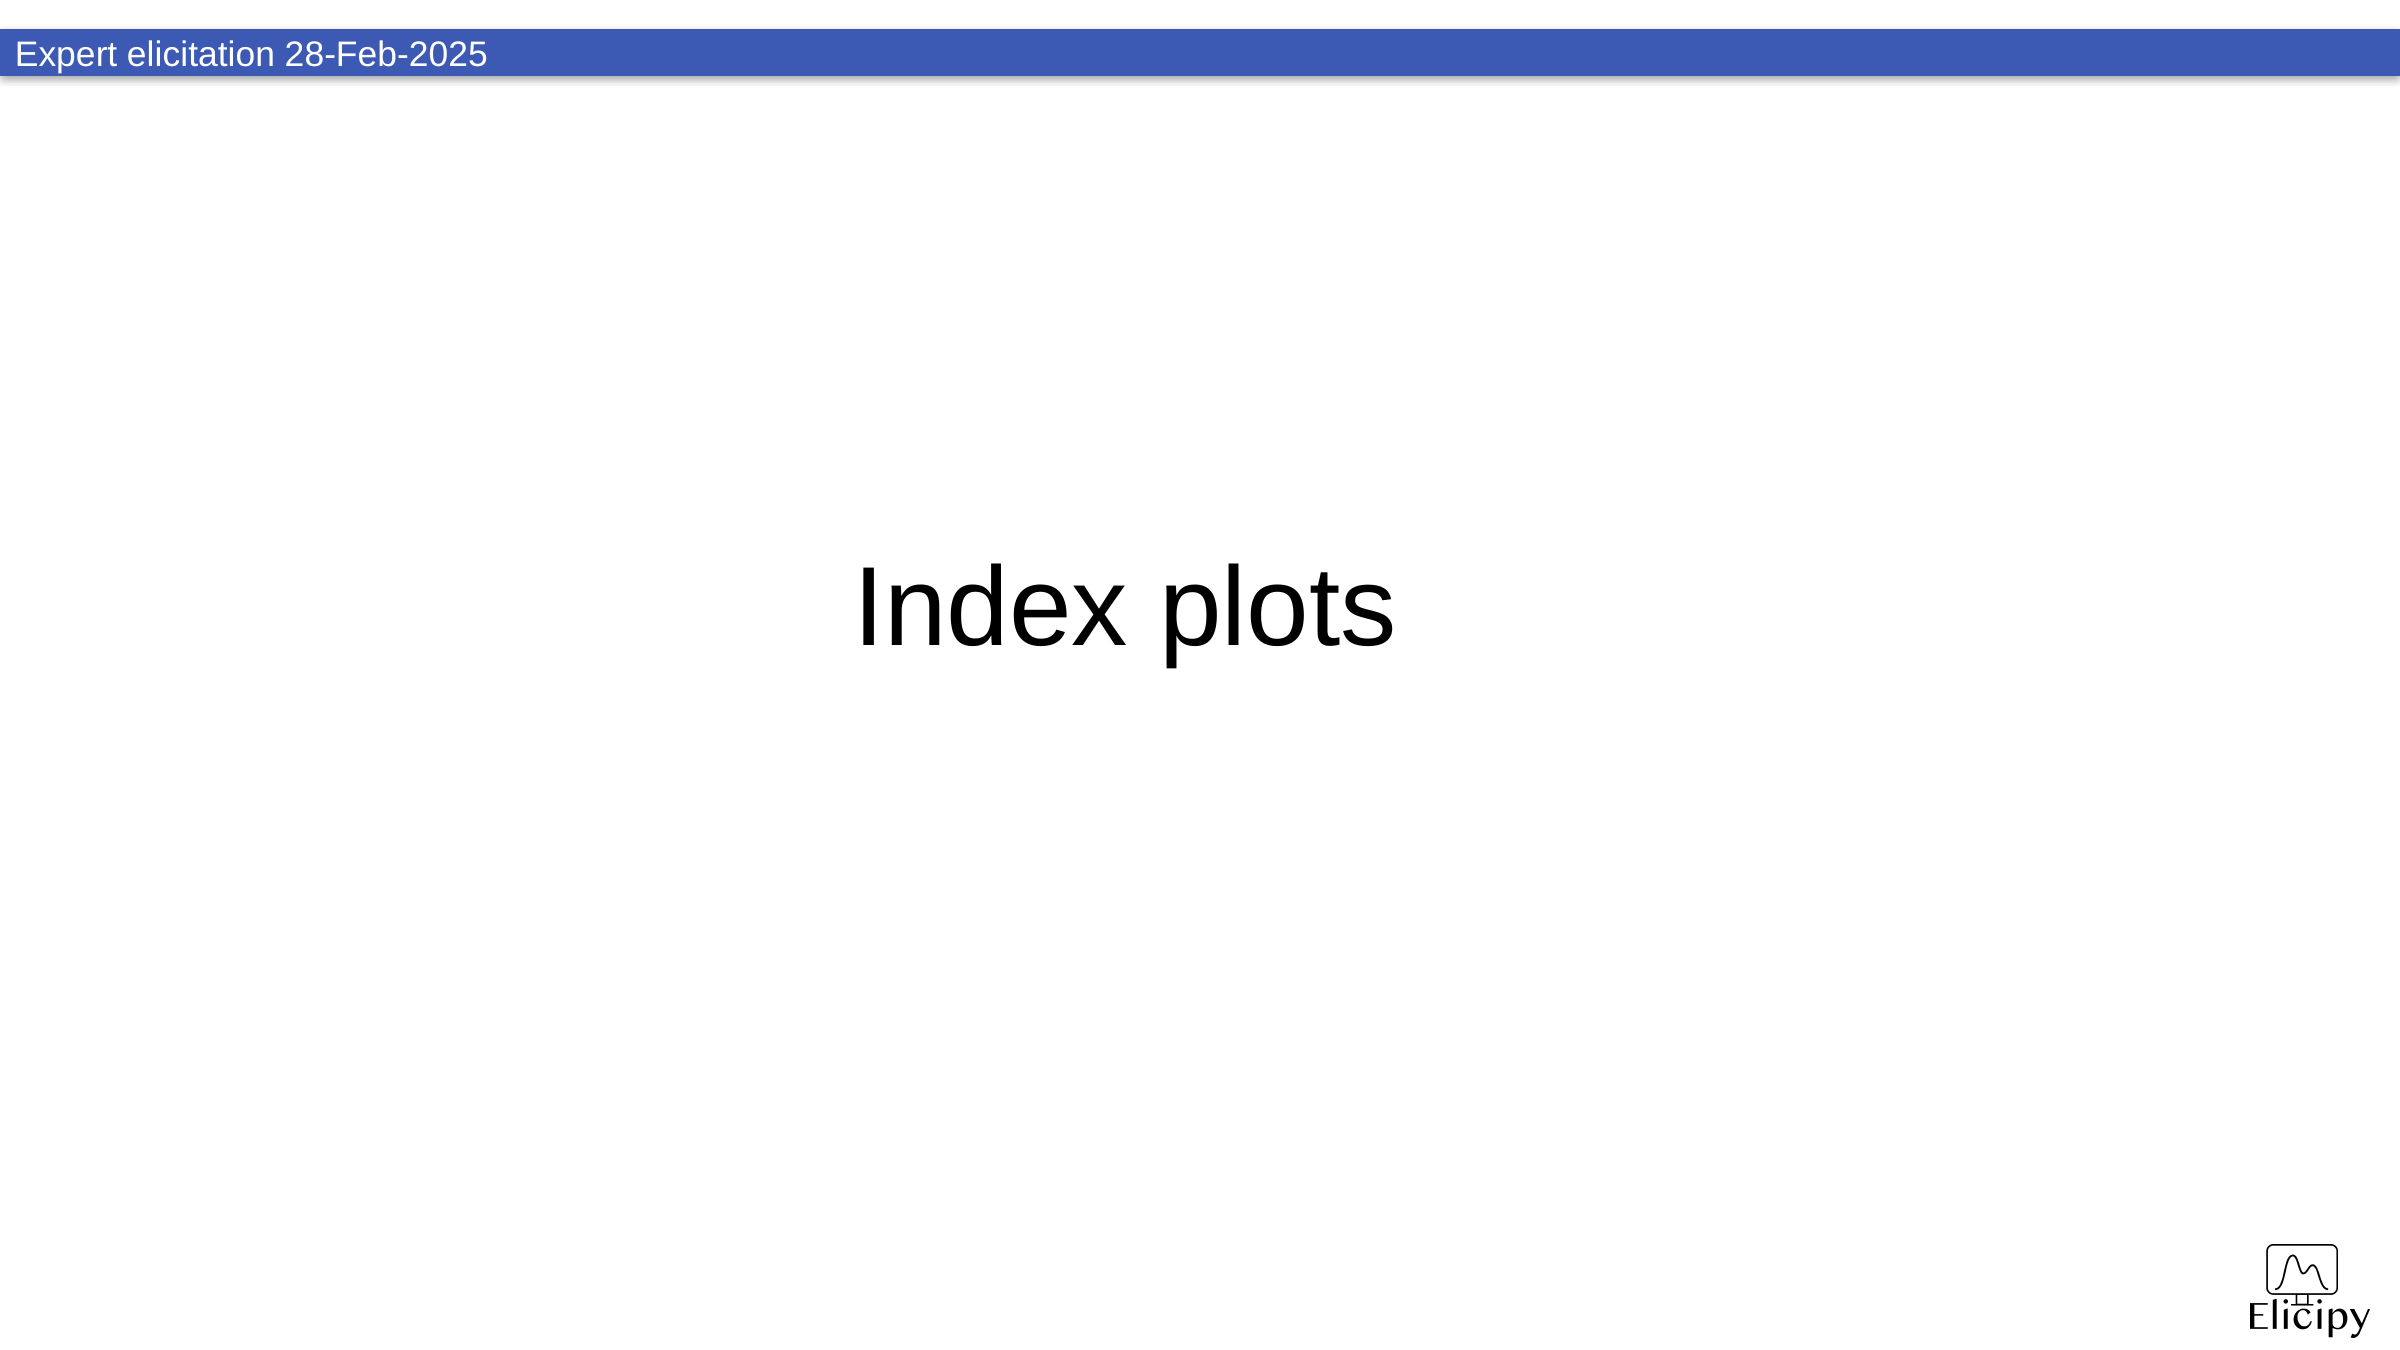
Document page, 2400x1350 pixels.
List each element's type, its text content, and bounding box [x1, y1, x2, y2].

picture [2249, 1244, 2371, 1338]
title Index plots [0, 449, 2250, 750]
text_box Expert elicitation 28-Feb-2025 [0, 29, 2400, 76]
